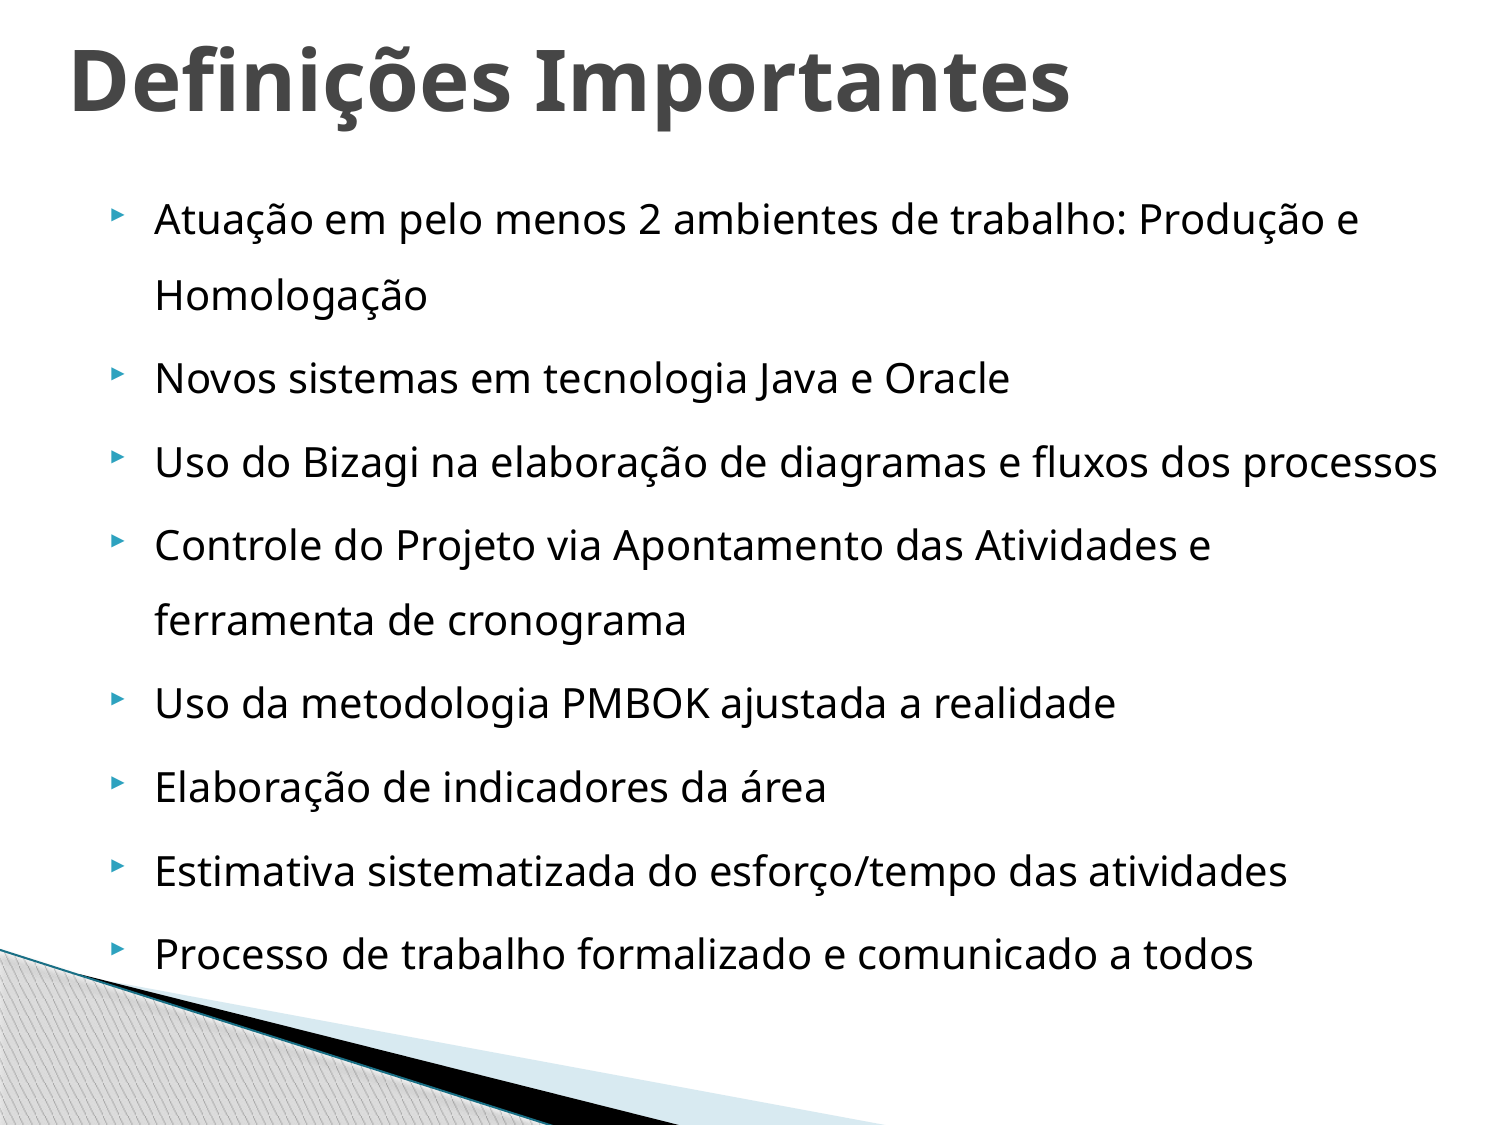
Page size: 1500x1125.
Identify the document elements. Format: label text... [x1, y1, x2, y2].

list Atuação em pelo menos 2 ambientes de trabalho: Produção e Homologação Novos sistemas em tecnologia Java e Oracle Uso do Bizagi na elaboração de diagramas e fluxos dos processos Controle do Projeto via Apontamento das Atividades e ferramenta de cronograma Uso da metodologia PMBOK ajustada a realidade Elaboração de indicadores da área Estimativa sistematizada do esforço/tempo das atividades Processo de trabalho formalizado e comunicado a todos [75, 160, 1459, 986]
text_box Definições Importantes [53, 19, 1425, 207]
